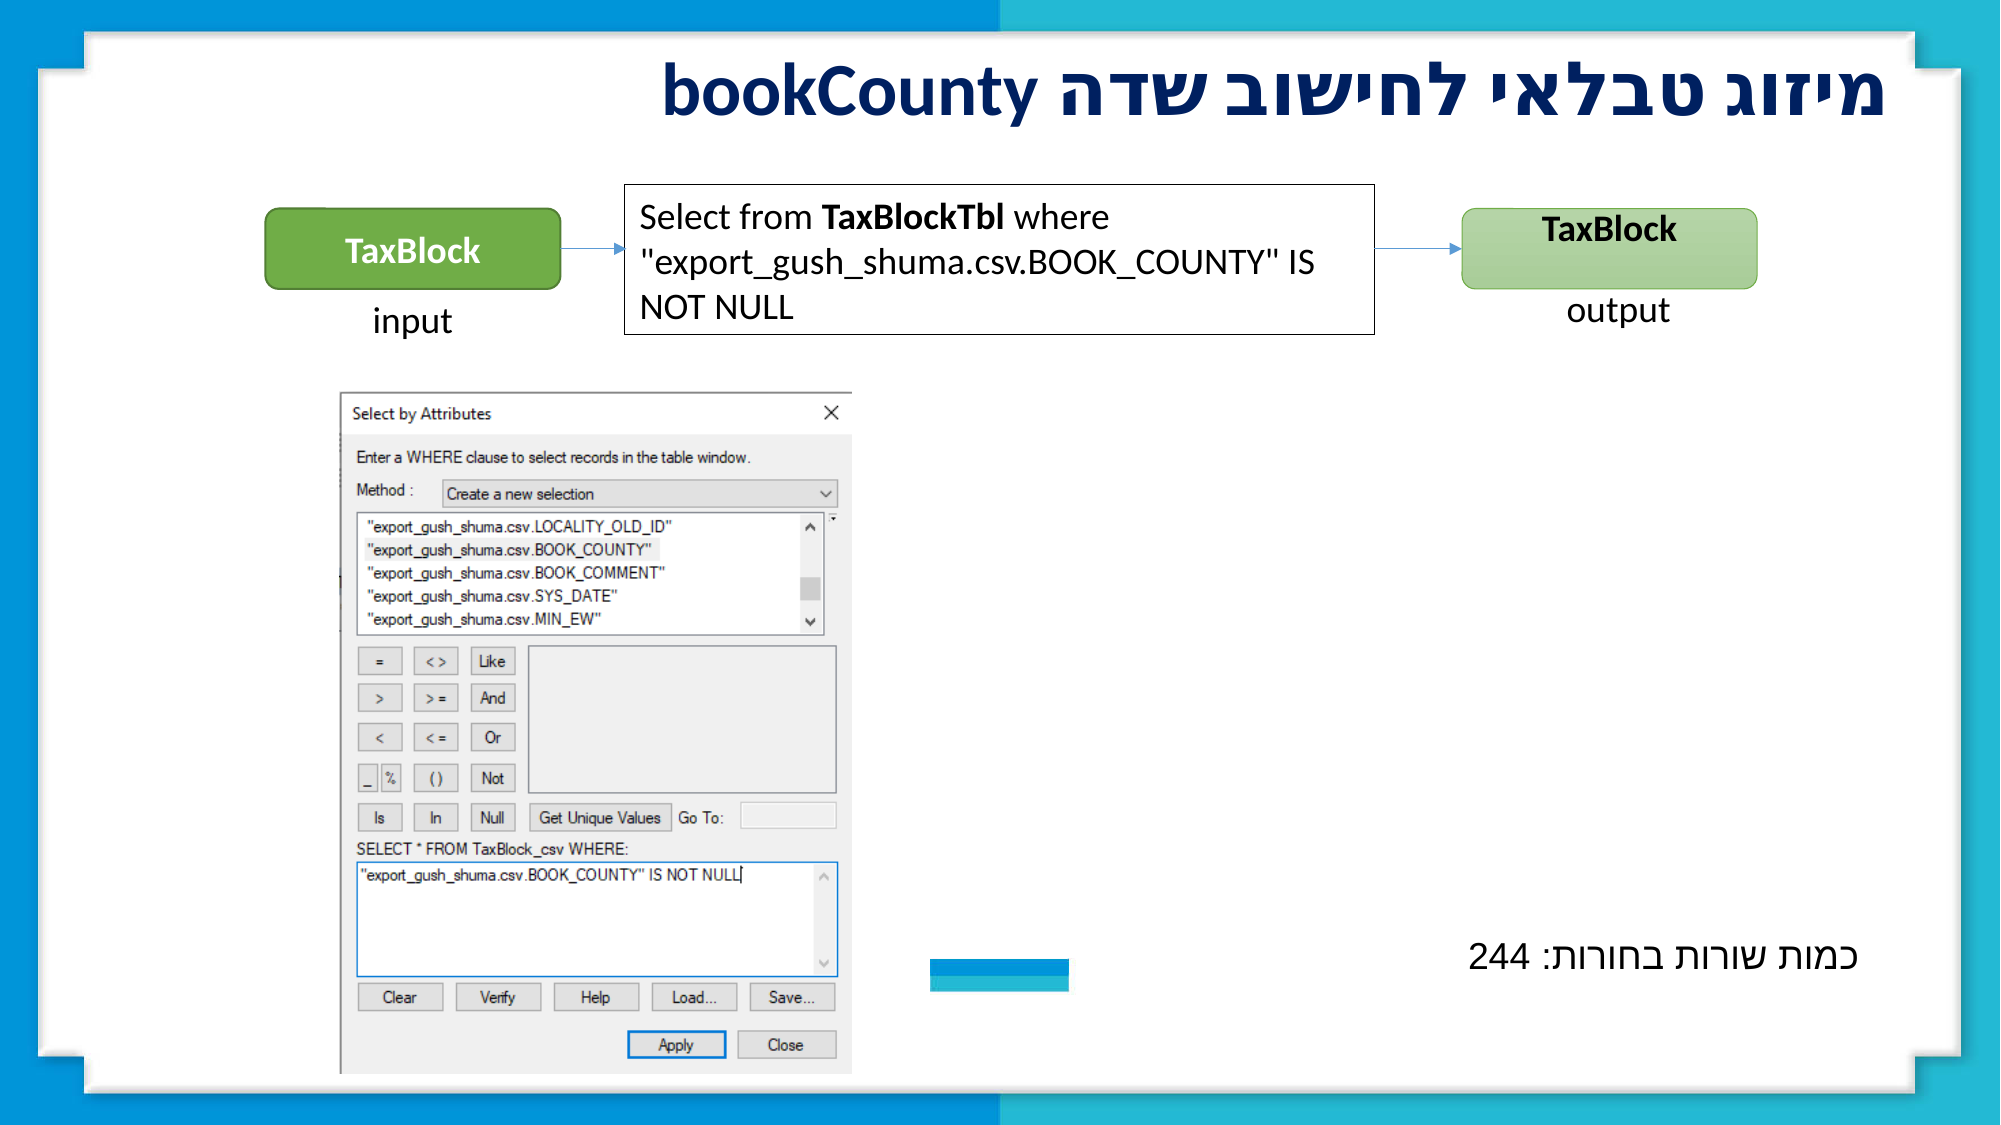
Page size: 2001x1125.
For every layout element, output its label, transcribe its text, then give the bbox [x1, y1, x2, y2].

text_box מיזוג טבלאי לחישוב שדה bookCounty [93, 40, 1906, 143]
text_box TaxBlock [264, 207, 562, 290]
text_box כמות שורות בחורות: 244 [1374, 925, 1874, 985]
text_box TaxBlock [1461, 207, 1758, 290]
text_box input [347, 288, 478, 349]
text_box Select from TaxBlockTbl where "export_gush_shuma.csv.BOOK_COUNTY" IS NOT NULL [624, 184, 1375, 335]
text_box output [1544, 277, 1693, 338]
picture [38, 0, 2000, 1125]
